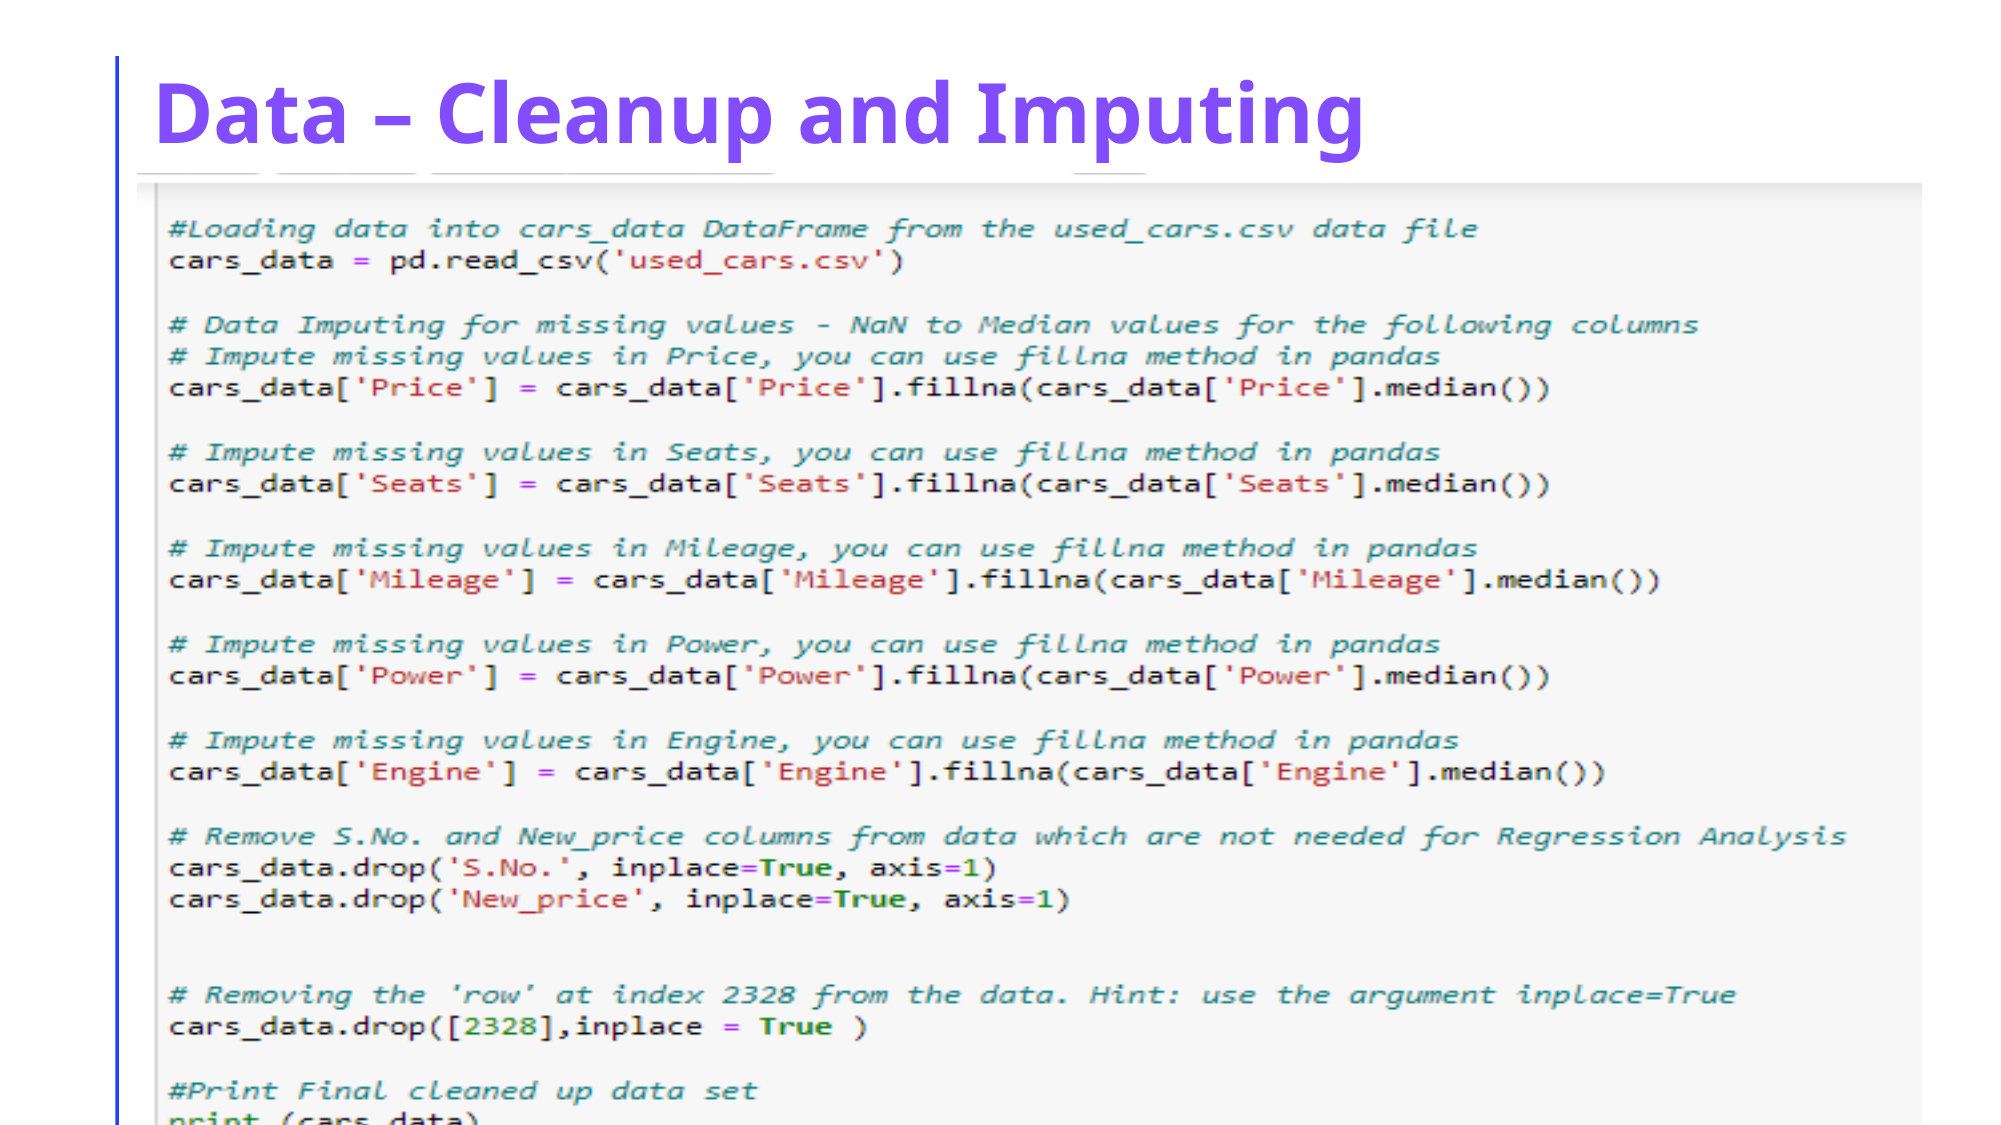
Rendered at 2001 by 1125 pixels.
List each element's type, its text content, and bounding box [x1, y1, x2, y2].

title Data – Cleanup and Imputing [137, 59, 1863, 173]
picture [137, 173, 1922, 1125]
